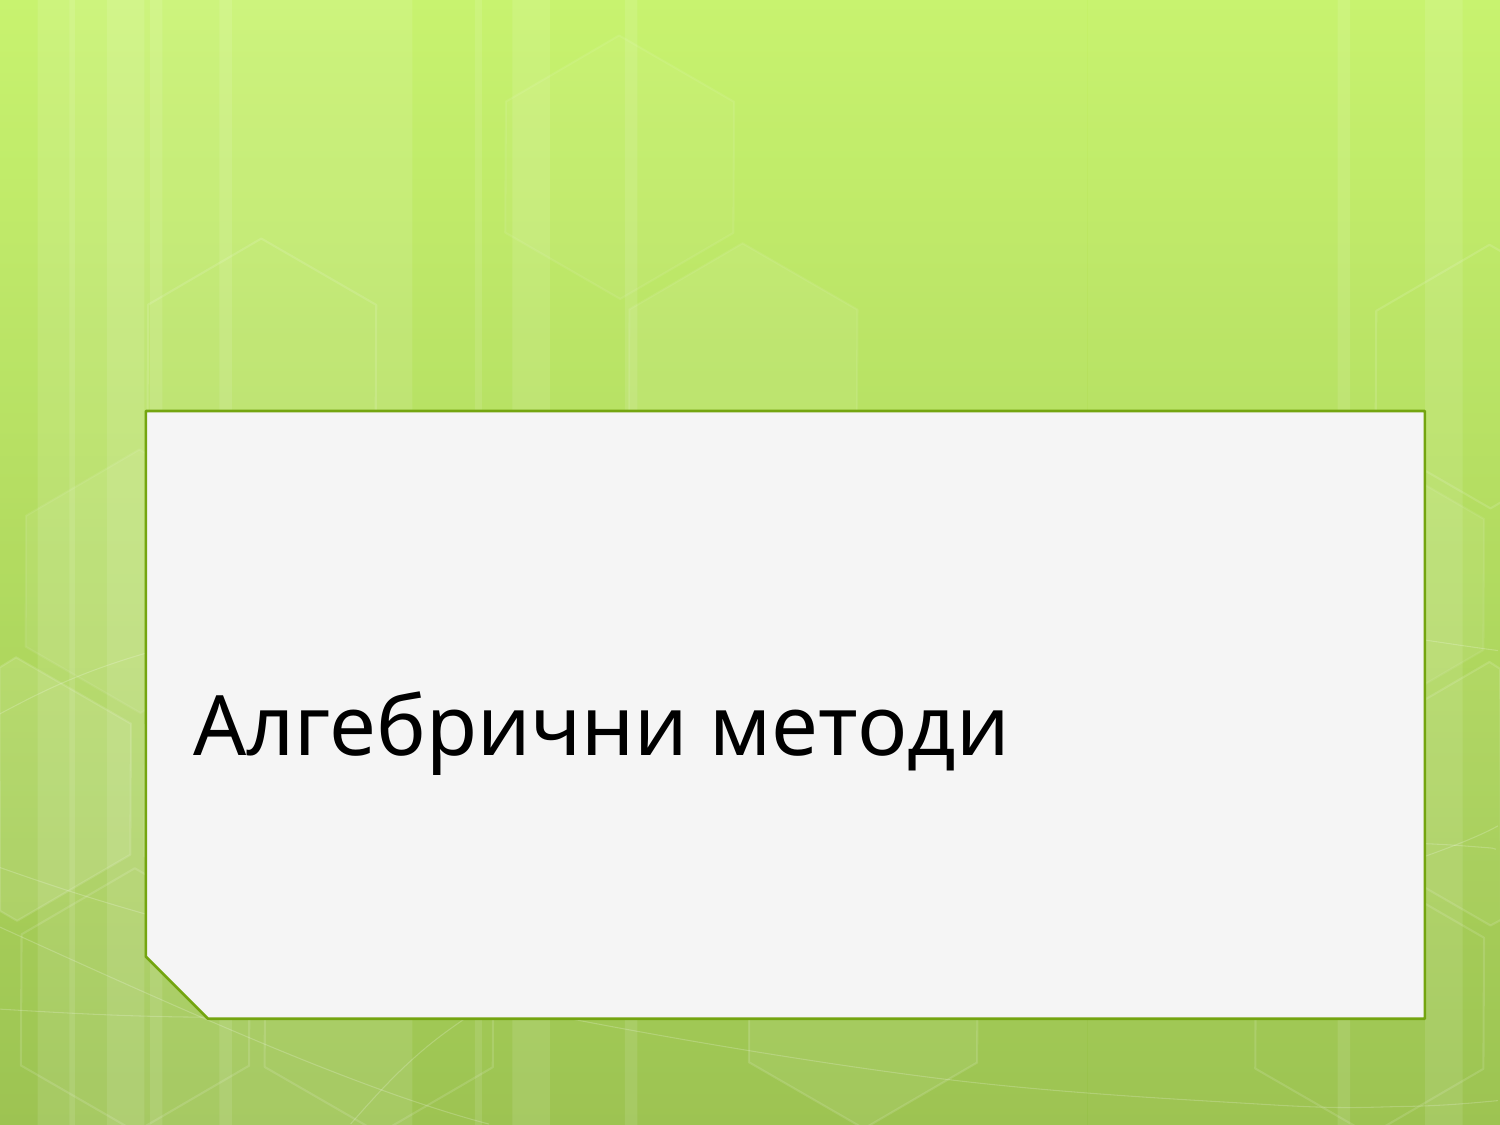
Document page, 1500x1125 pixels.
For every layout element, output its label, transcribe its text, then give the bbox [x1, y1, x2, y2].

list Алгебрични методи [169, 437, 1400, 780]
